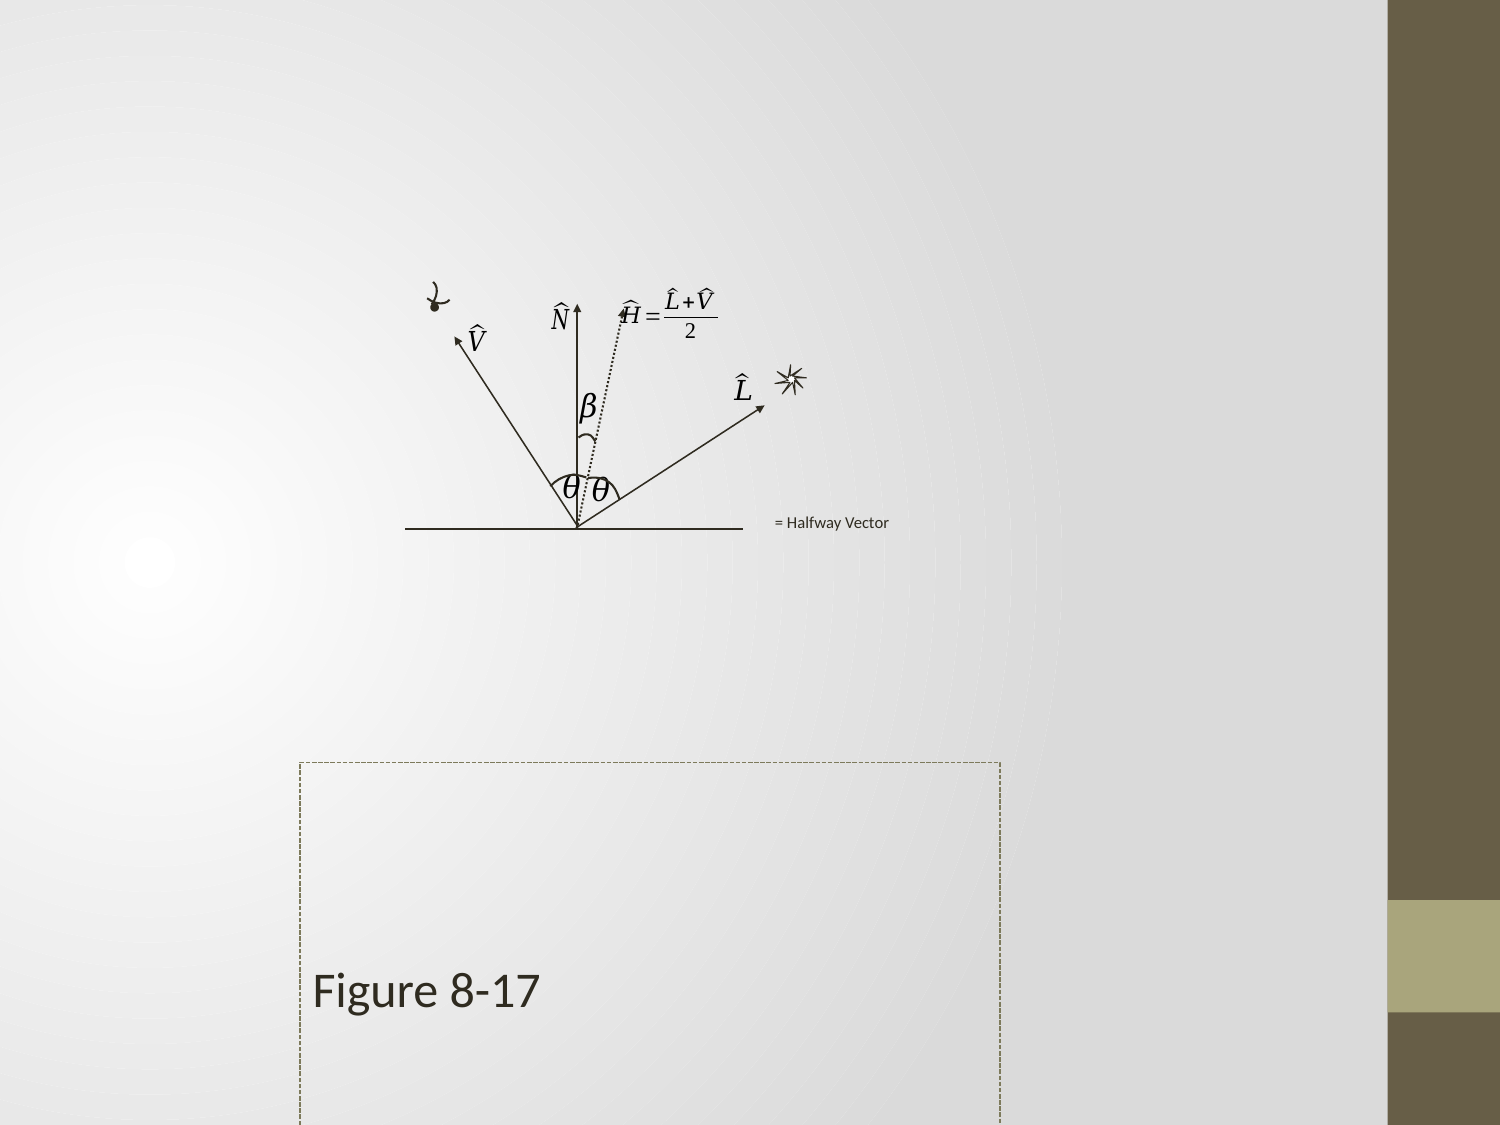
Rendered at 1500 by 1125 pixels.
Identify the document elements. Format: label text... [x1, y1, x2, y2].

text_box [410, 267, 447, 318]
text_box [548, 474, 574, 488]
text_box [588, 432, 598, 443]
text_box [588, 475, 622, 501]
text_box Figure 8-17 [312, 949, 902, 1025]
text_box [772, 362, 809, 397]
text_box [298, 760, 1002, 1125]
